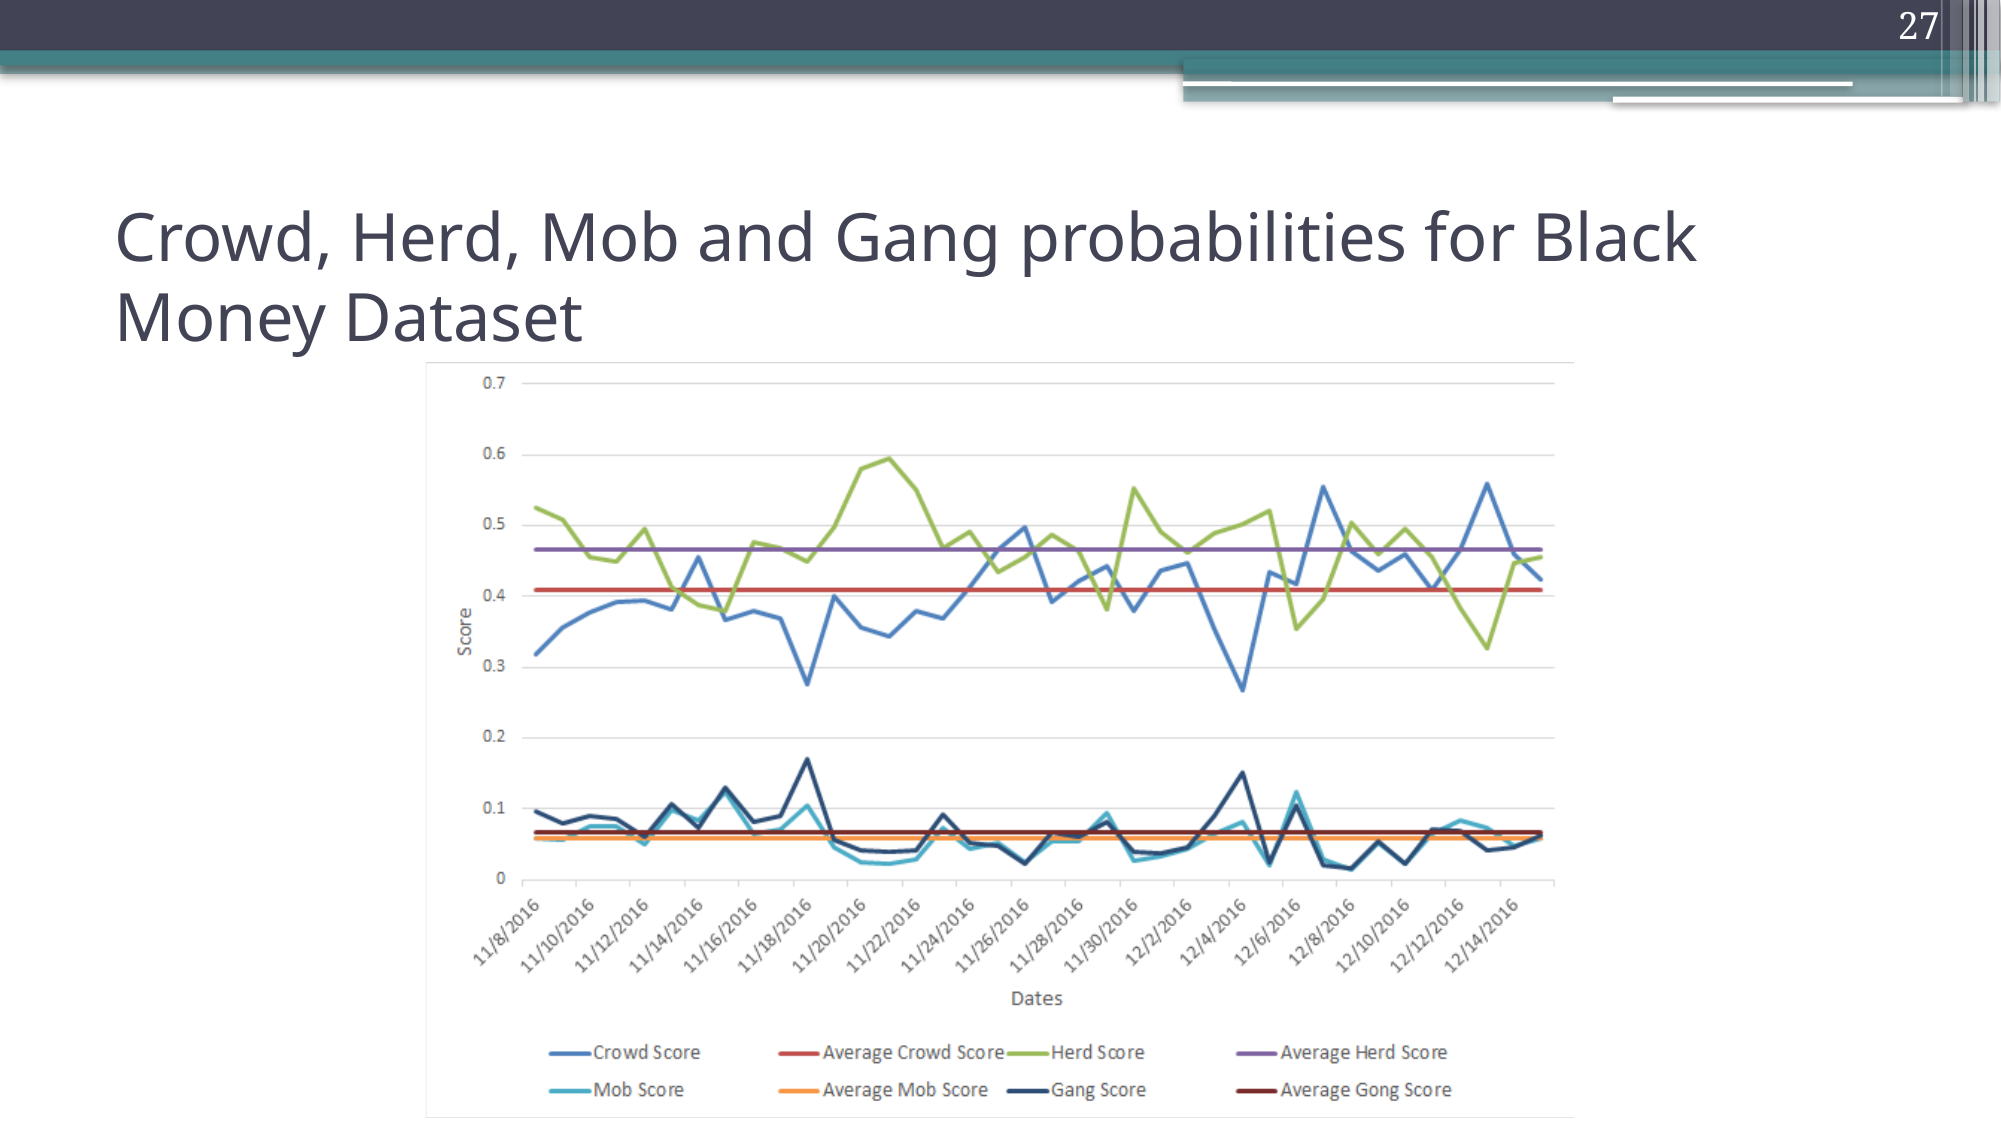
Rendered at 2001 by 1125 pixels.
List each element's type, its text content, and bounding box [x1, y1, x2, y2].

slide_number 27 [1788, 0, 1955, 61]
picture [425, 362, 1575, 1118]
title Crowd, Herd, Mob and Gang probabilities for Black Money Dataset [99, 187, 1900, 363]
